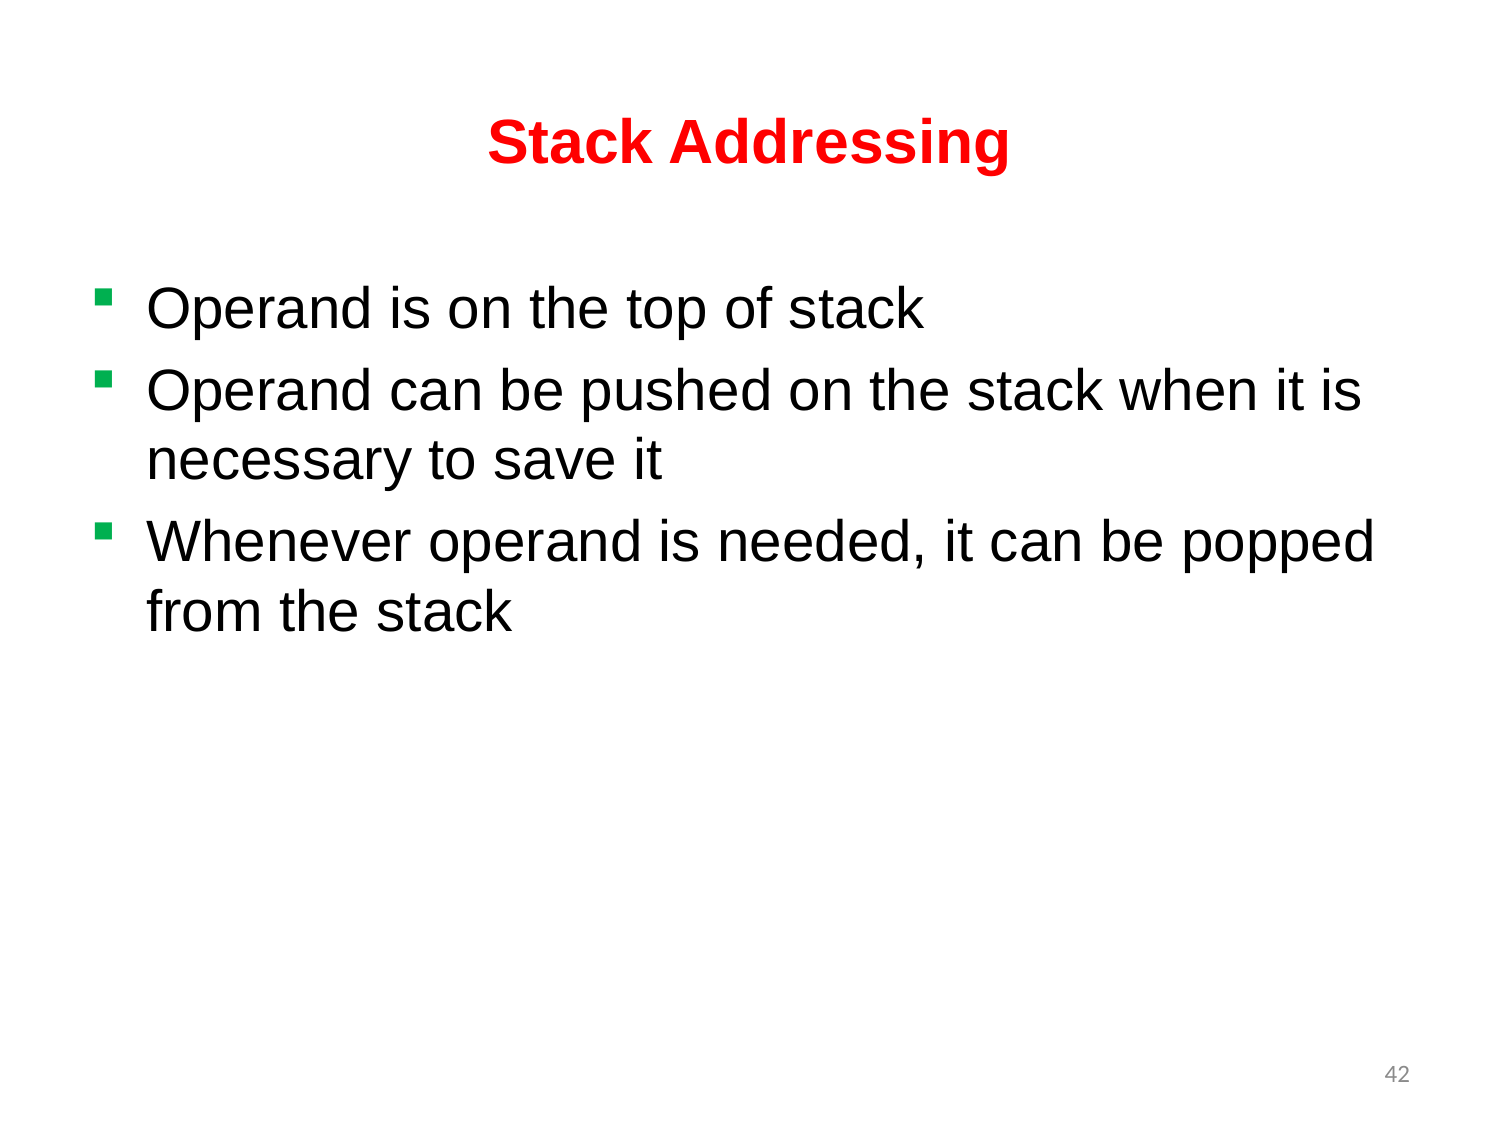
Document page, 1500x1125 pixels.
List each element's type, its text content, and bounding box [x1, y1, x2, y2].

title Stack Addressing [75, 45, 1425, 233]
list Operand is on the top of stack Operand can be pushed on the stack when it is necessary to save it Whenever operand is needed, it can be popped from the stack [75, 262, 1425, 1005]
slide_number 42 [1074, 1042, 1425, 1103]
